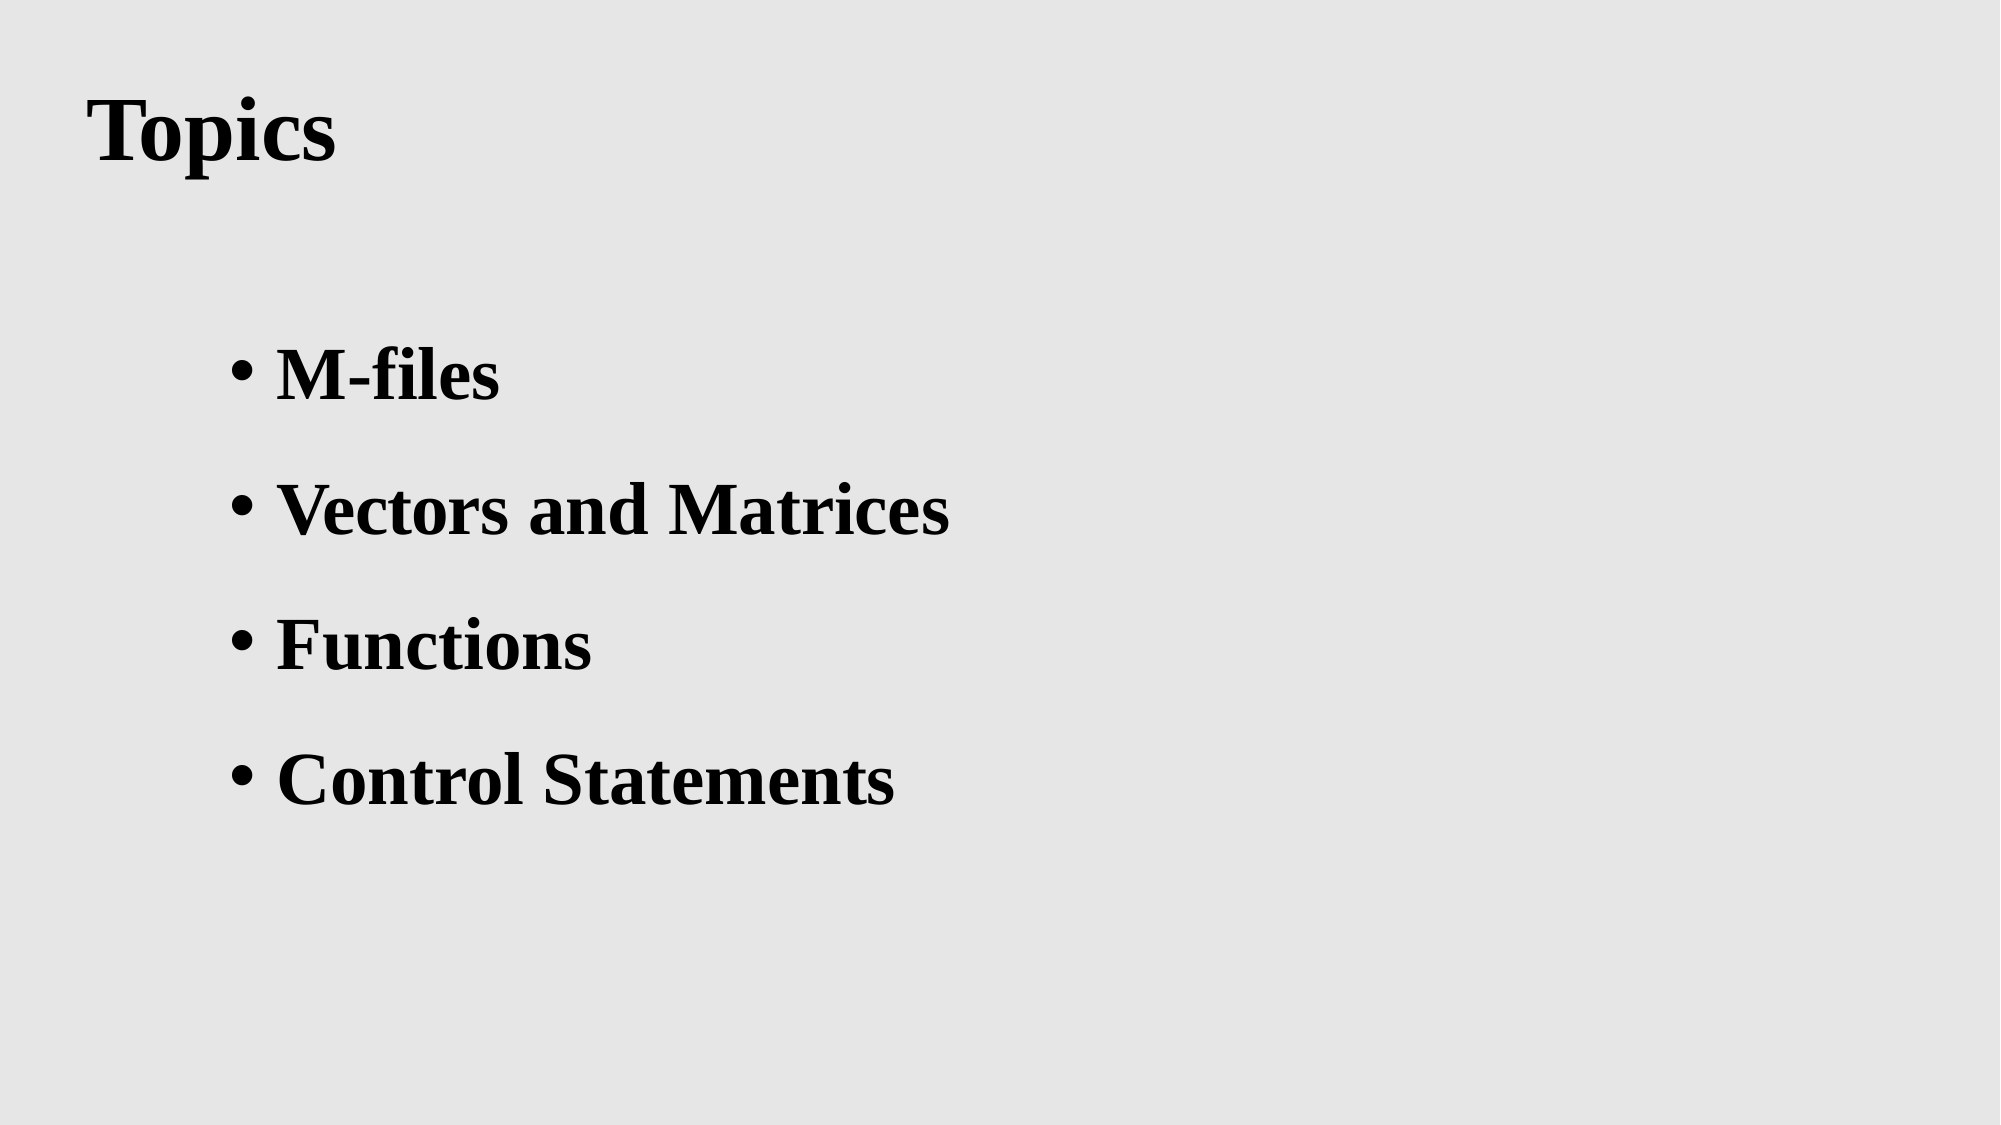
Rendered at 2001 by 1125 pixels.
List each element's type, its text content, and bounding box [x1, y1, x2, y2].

text_box Topics [71, 61, 353, 187]
text_box M-files Vectors and Matrices Functions Control Statements [214, 272, 966, 828]
